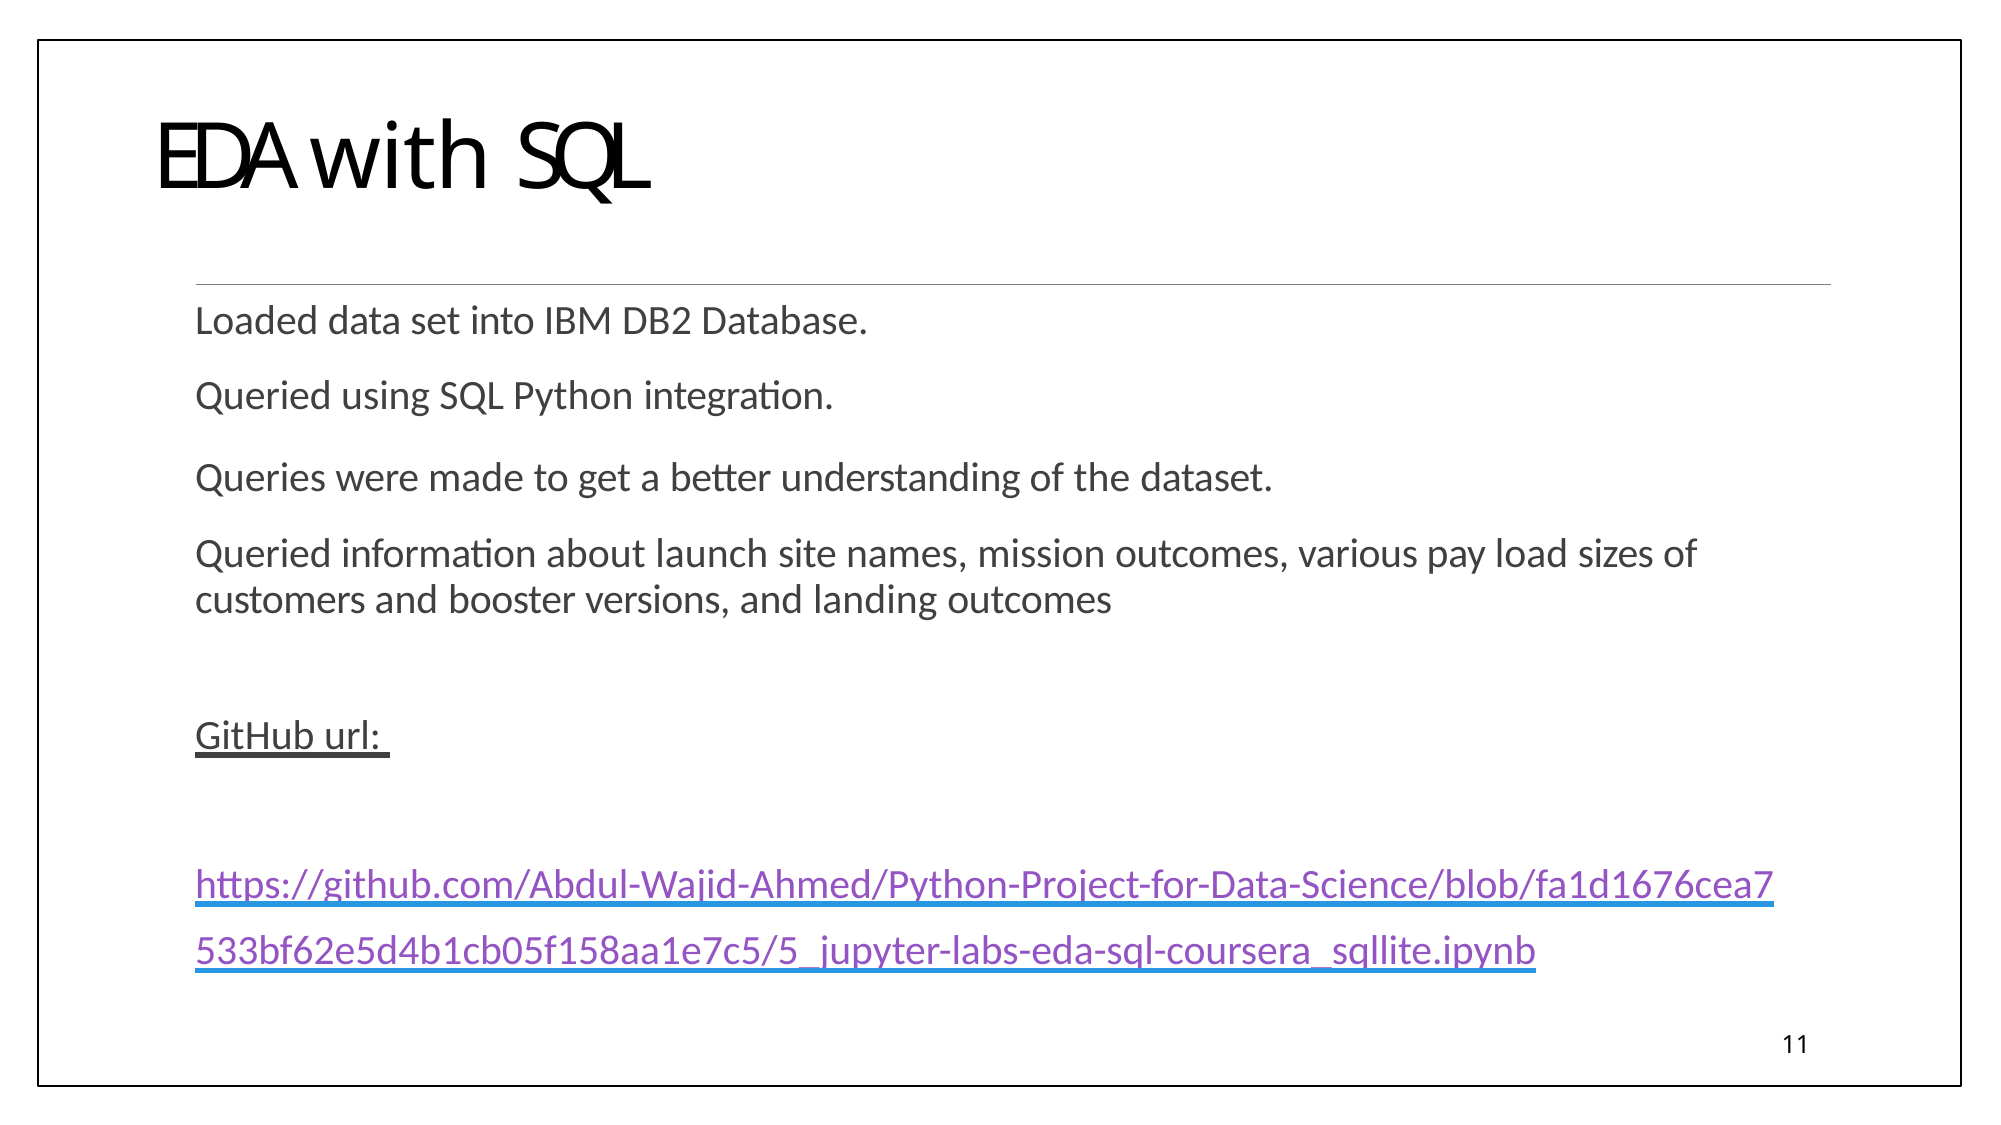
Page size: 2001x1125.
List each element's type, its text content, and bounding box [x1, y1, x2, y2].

slide_number 11 [1530, 724, 1811, 1125]
text_box Loaded data set into IBM DB2 Database. Queried using SQL Python integration. Queries were made to get a better understanding of the dataset. Queried information about launch site names, mission outcomes, various pay load sizes of customers and booster versions, and landing outcomes GitHub url: https://github.com/Abdul-Wajid-Ahmed/Python-Project-for-Data-Science/blob/fa1d1676cea7533bf62e5d4b1cb05f158aa1e7c5/5_jupyter-labs-eda-sql-coursera_sqllite.ipynb [192, 266, 1782, 982]
title EDA with SQL [150, 56, 683, 247]
